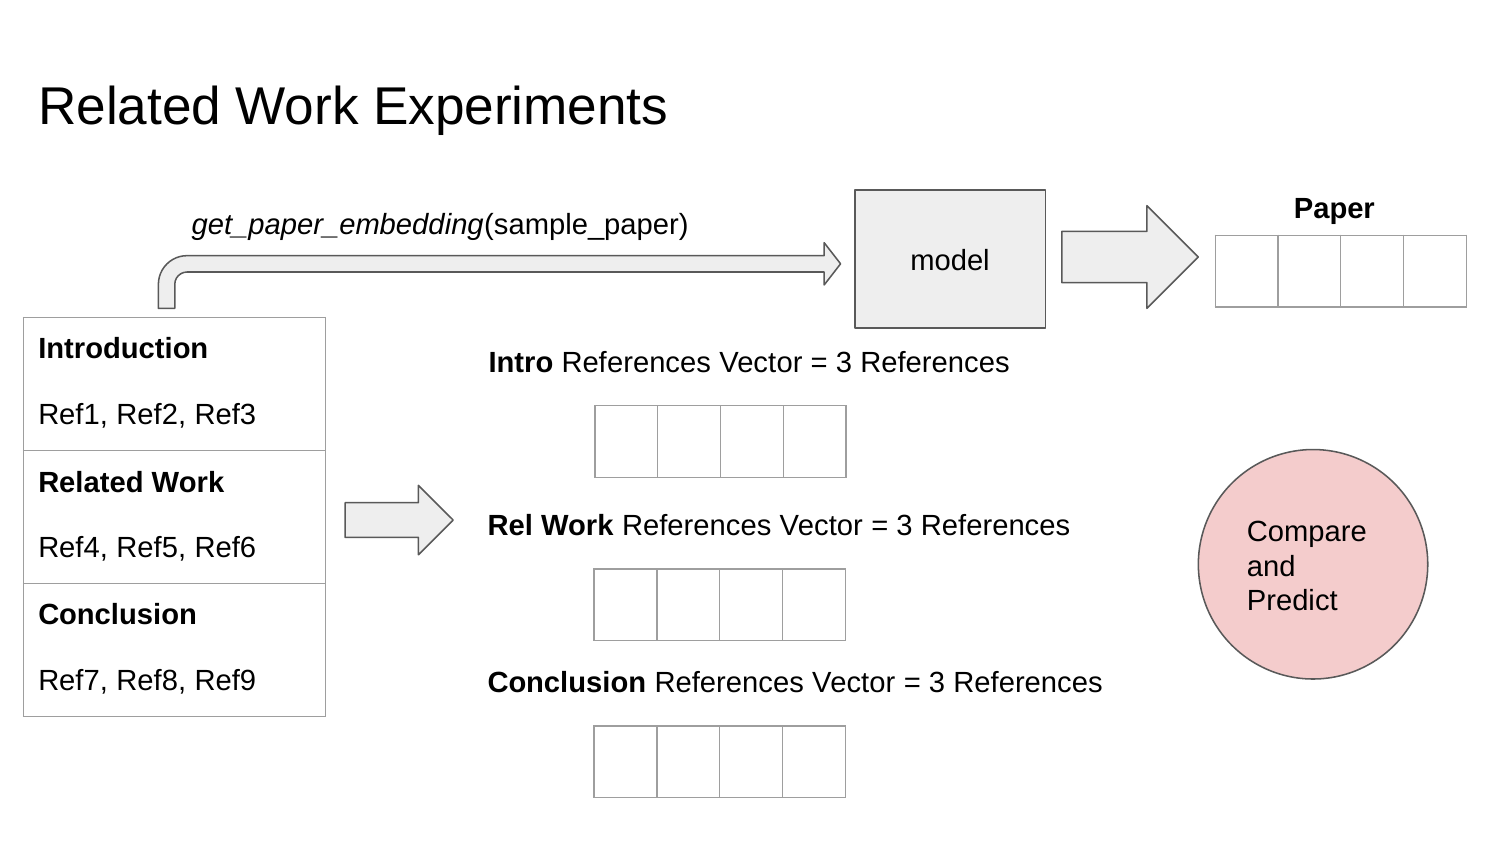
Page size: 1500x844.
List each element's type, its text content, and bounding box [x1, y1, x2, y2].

text_box model [854, 190, 1046, 327]
text_box Compare and Predict [1198, 449, 1428, 680]
text_box [158, 242, 841, 309]
text_box Conclusion References Vector = 3 References [472, 648, 1223, 743]
table_header [596, 422, 657, 477]
table_header [595, 743, 656, 797]
table_header [783, 743, 845, 797]
table_header [658, 586, 719, 640]
table_cell Related Work Ref4, Ref5, Ref6 [24, 451, 325, 583]
table_header [784, 422, 845, 477]
table_header [1216, 236, 1277, 306]
text_box Intro References Vector = 3 References [473, 327, 1224, 422]
table_header [1404, 236, 1466, 306]
text_box Paper [1265, 174, 1413, 235]
text_box get_paper_embedding(sample_paper) [176, 190, 783, 243]
text_box [345, 485, 454, 555]
title Related Work Experiments [23, 56, 1422, 151]
text_box [1061, 205, 1199, 309]
table_header [658, 422, 720, 477]
table_header [720, 743, 782, 797]
text_box Rel Work References Vector = 3 References [472, 491, 1223, 586]
table_header Introduction Ref1, Ref2, Ref3 [24, 318, 325, 450]
table_header [783, 586, 845, 640]
table_header [1341, 236, 1403, 306]
table_cell Conclusion Ref7, Ref8, Ref9 [24, 584, 325, 716]
table_header [658, 743, 719, 797]
table_header [1279, 236, 1340, 306]
table_header [720, 586, 782, 640]
table_header [595, 586, 656, 640]
table_header [721, 422, 783, 477]
